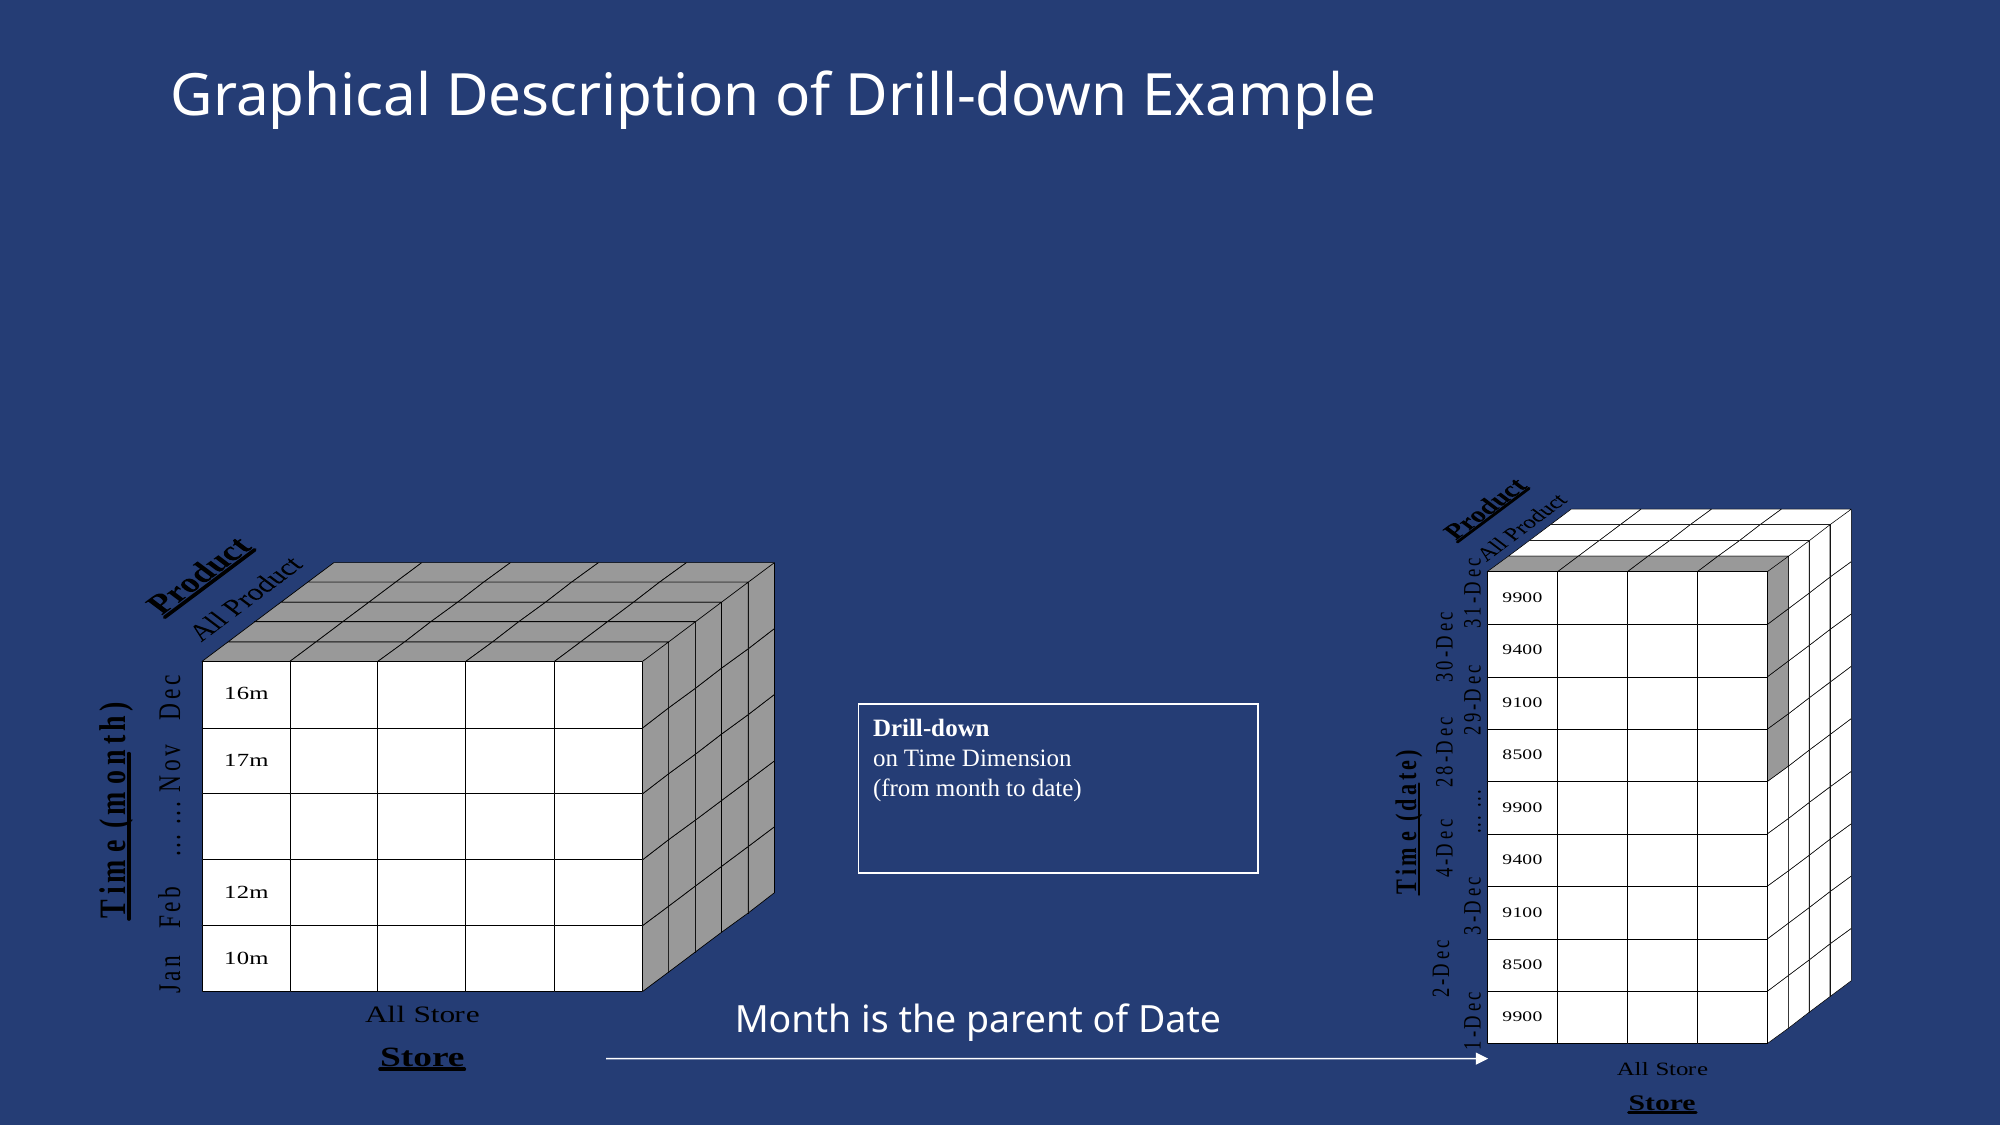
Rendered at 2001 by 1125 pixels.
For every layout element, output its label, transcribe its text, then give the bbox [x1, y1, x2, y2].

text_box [77, 451, 1856, 1125]
list Graphical Description of Drill-down Example [133, 50, 1934, 725]
